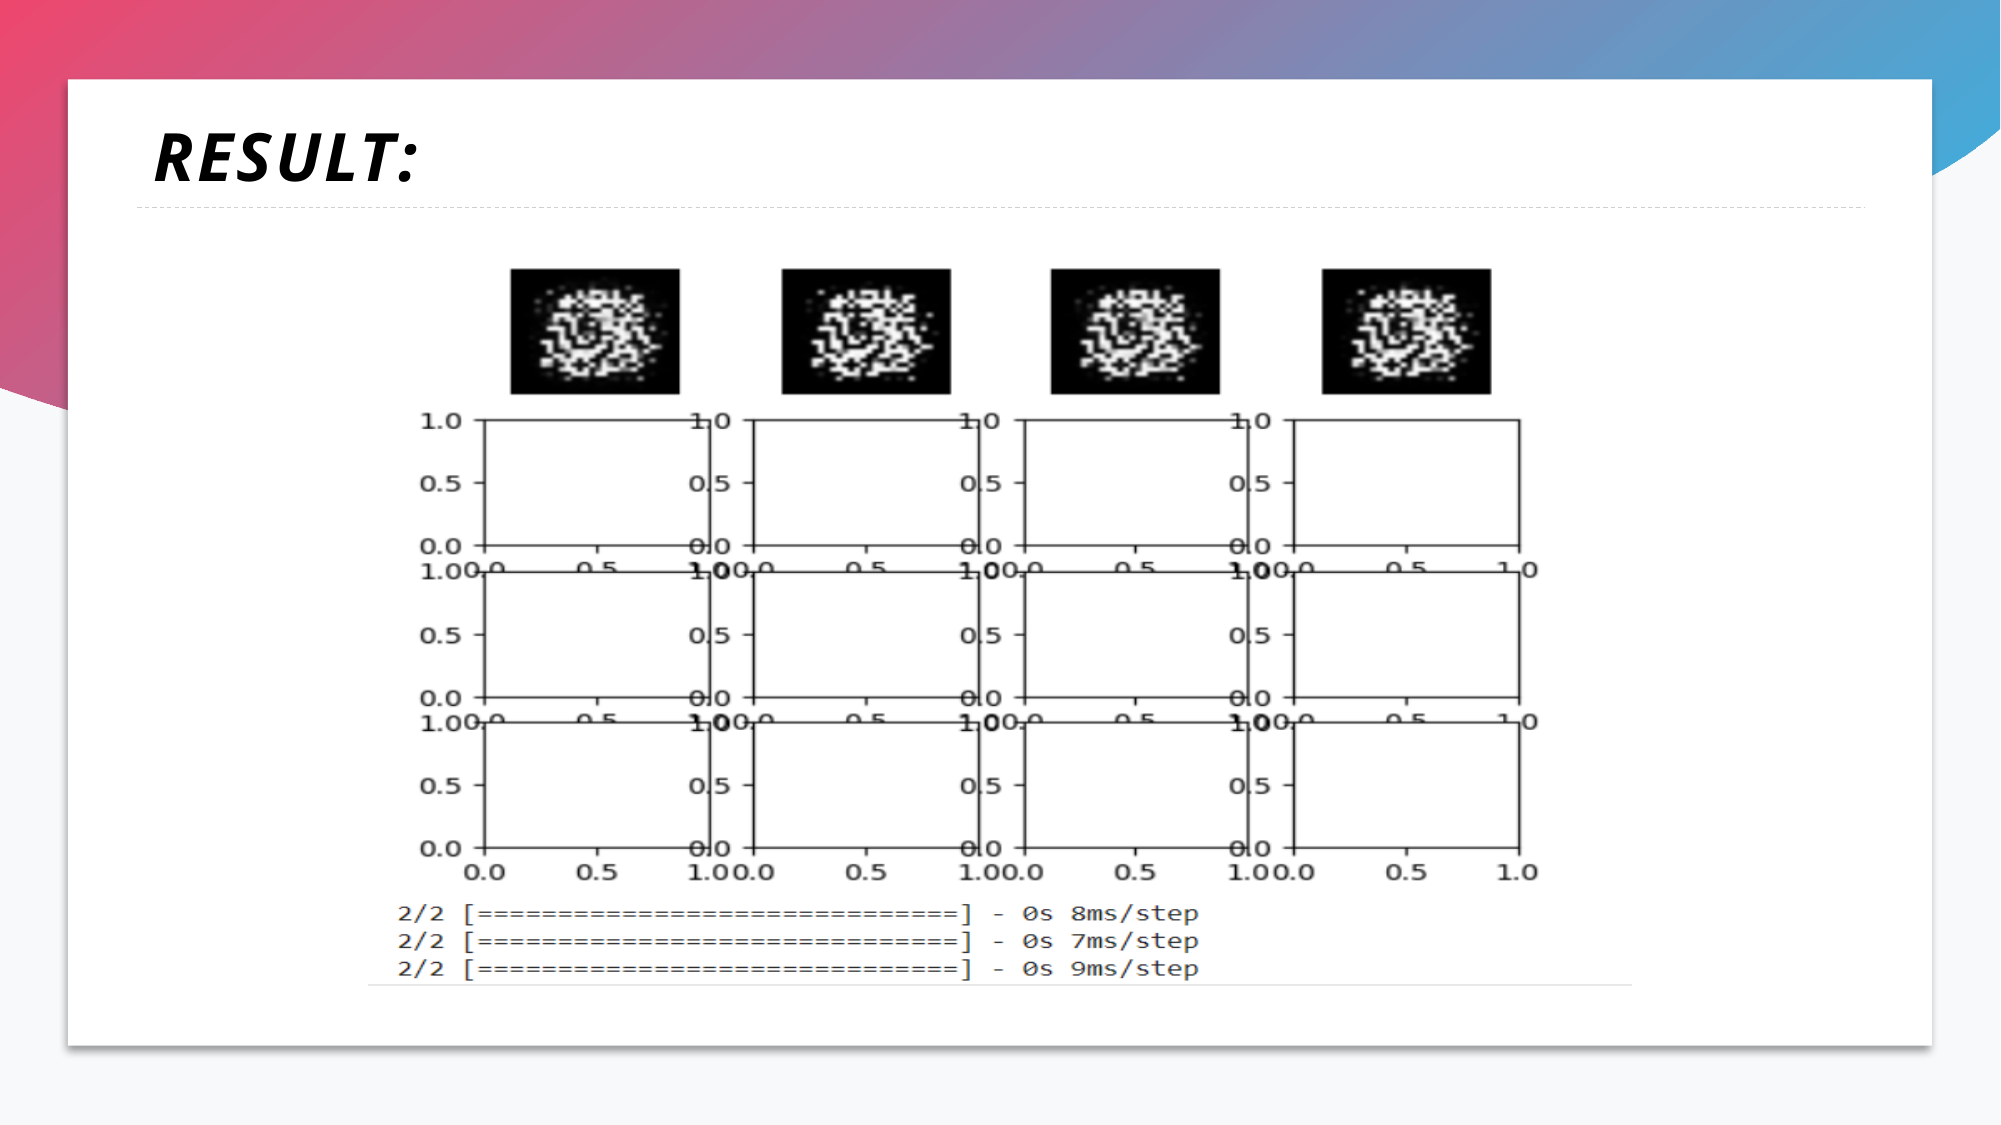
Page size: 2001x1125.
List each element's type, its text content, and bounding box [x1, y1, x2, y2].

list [367, 266, 1632, 987]
title RESULT: [138, 111, 1864, 208]
